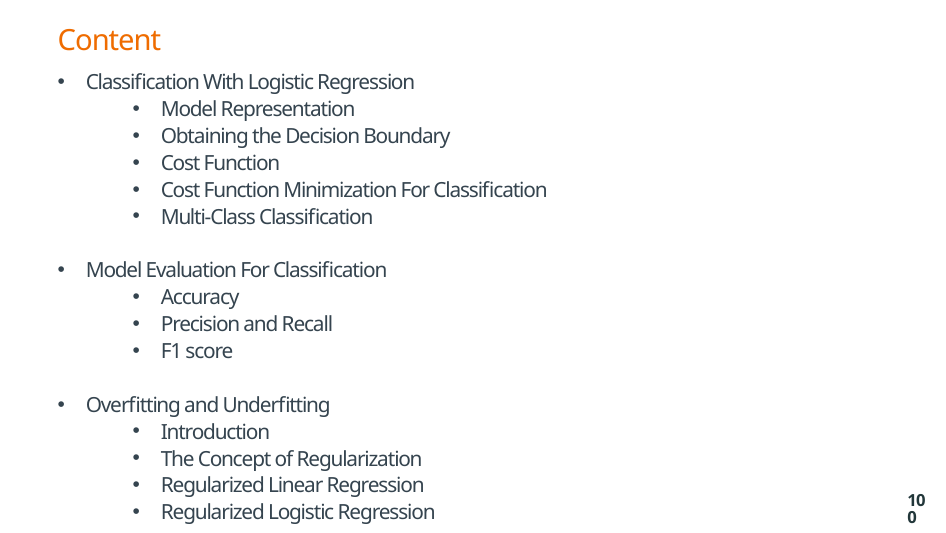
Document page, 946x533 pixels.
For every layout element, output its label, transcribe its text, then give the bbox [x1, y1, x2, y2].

text_box Classification With Logistic Regression Model Representation Obtaining the Decision Boundary Cost Function Cost Function Minimization For Classification Multi-Class Classification Model Evaluation For Classification Accuracy Precision and Recall F1 score Overfitting and Underfitting Introduction The Concept of Regularization Regularized Linear Regression Regularized Logistic Regression Practical Issues Introduction How Much to Regularize? Polynomial Degree? Training Set Size? [55, 67, 723, 533]
slide_number 100 [903, 487, 931, 533]
title Content [55, 18, 261, 67]
